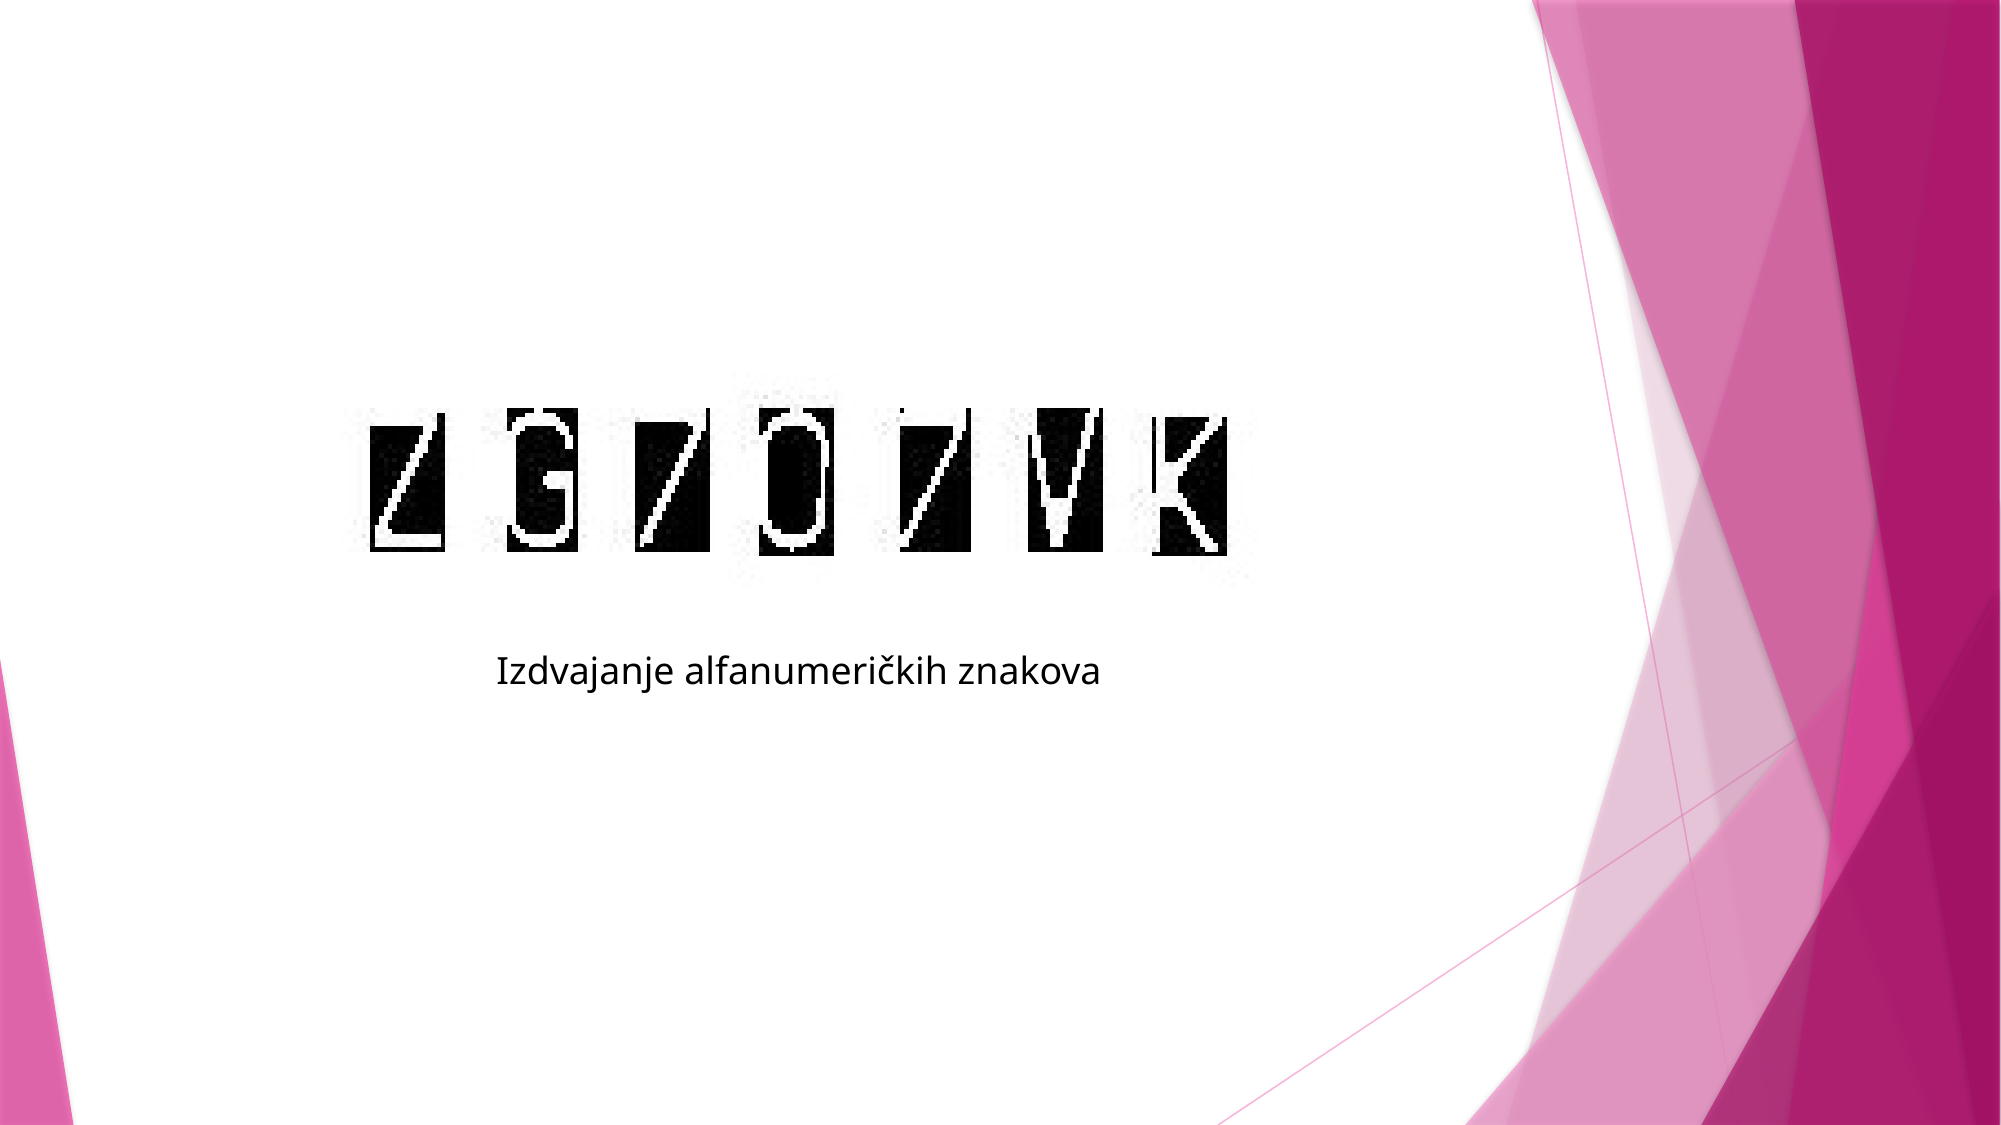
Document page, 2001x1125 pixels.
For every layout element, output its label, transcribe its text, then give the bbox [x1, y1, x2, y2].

text_box Izdvajanje alfanumeričkih znakova [481, 640, 1228, 700]
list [339, 373, 1285, 602]
